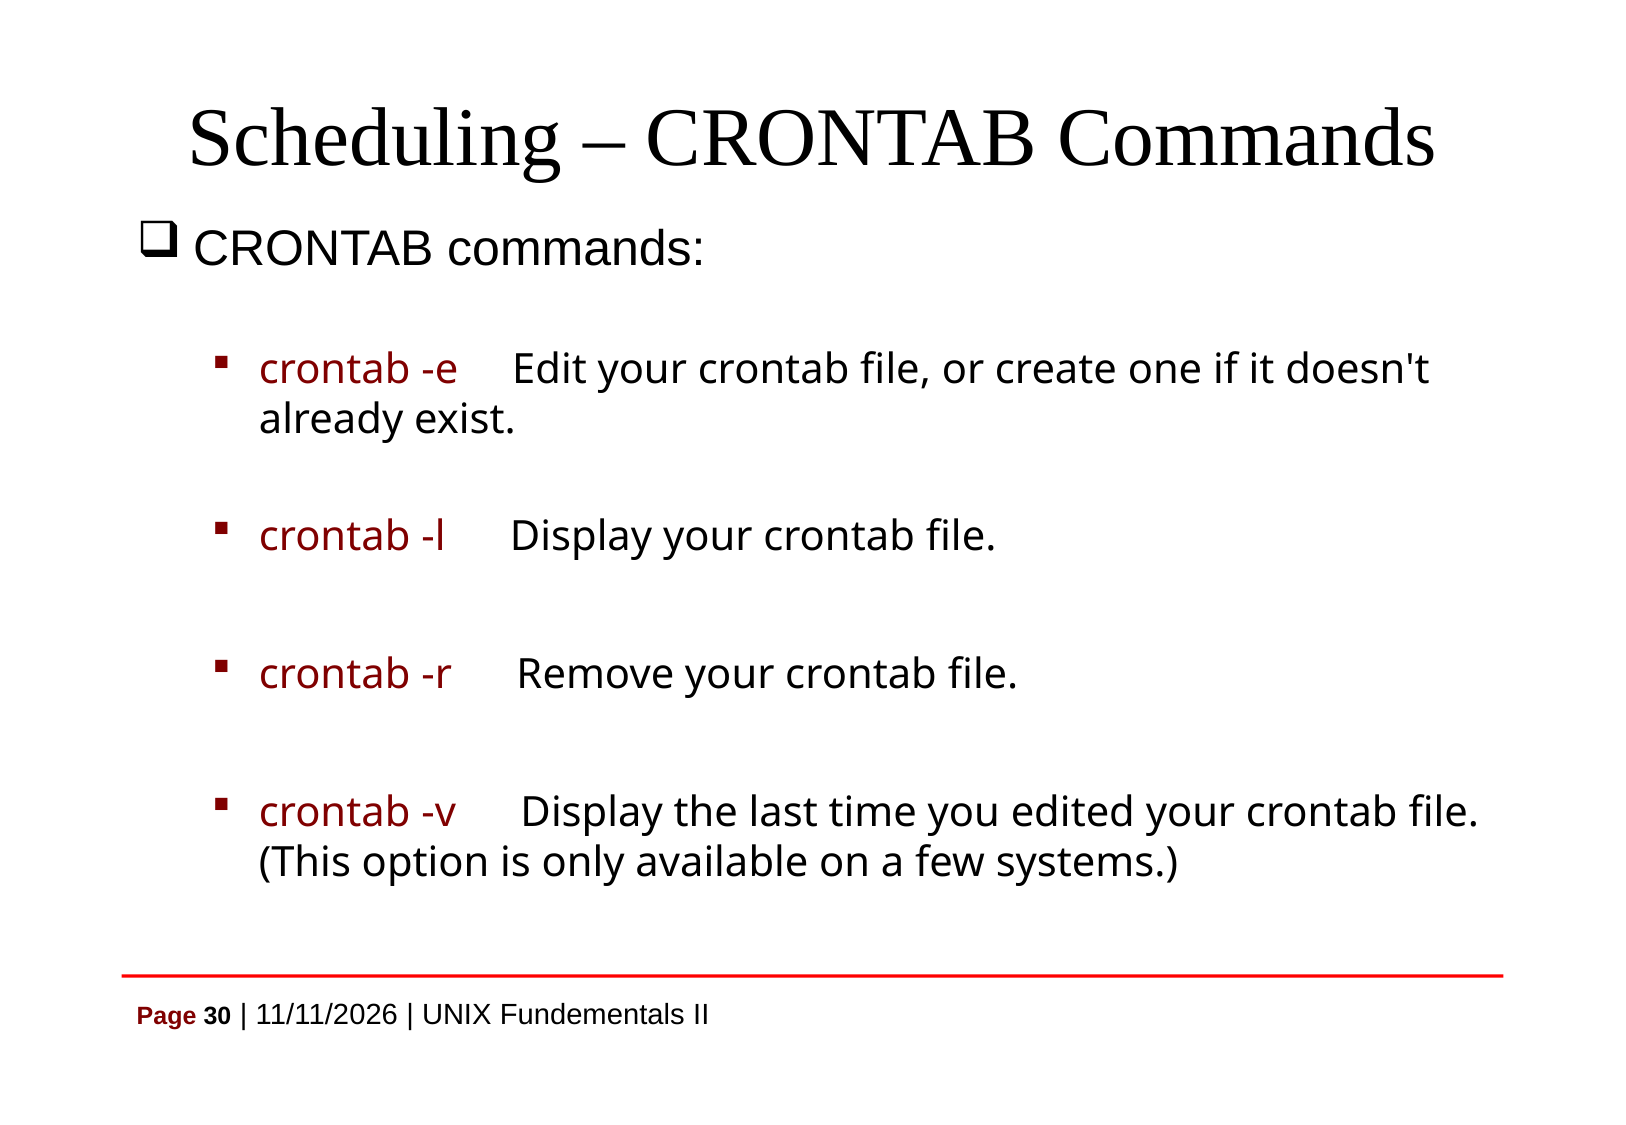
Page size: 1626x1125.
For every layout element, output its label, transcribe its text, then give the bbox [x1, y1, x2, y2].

title Scheduling – CRONTAB Commands [121, 78, 1504, 187]
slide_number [121, 987, 1504, 1071]
list CRONTAB commands: crontab -e Edit your crontab file, or create one if it doesn't already exist. crontab -l Display your crontab file. crontab -r Remove your crontab file. crontab -v Display the last time you edited your crontab file. (This option is only available on a few systems.) [121, 208, 1504, 953]
